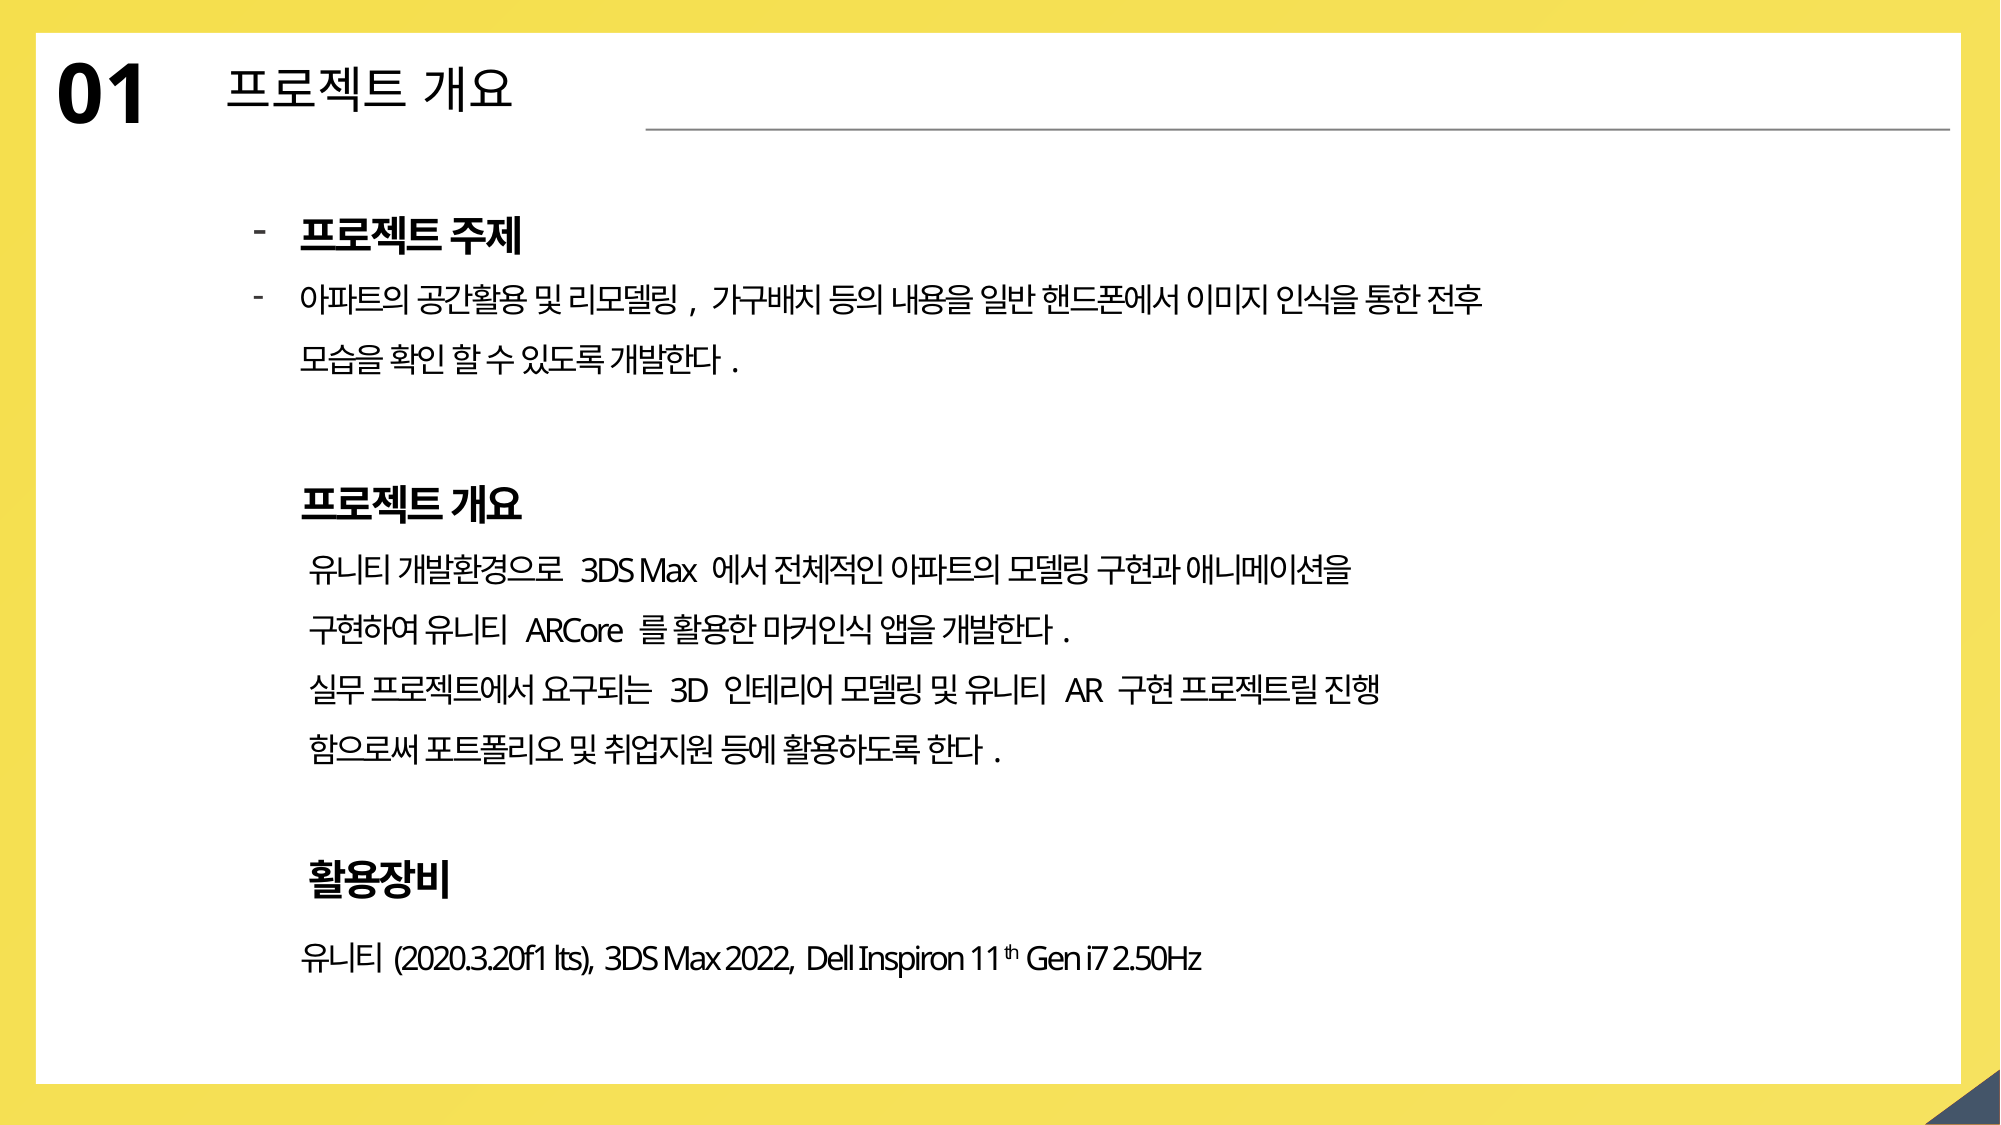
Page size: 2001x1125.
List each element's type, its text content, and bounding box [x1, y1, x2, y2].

text_box 프로젝트 개요 [210, 51, 530, 127]
text_box 프로젝트 주제 아파트의 공간활용 및 리모델링, 가구배치 등의 내용을 일반 핸드폰에서 이미지 인식을 통한 전후 모습을 확인 할 수 있도록 개발한다. 프로젝트 개요 유니티 개발환경으로 3DS Max 에서 전체적인 아파트의 모델링 구현과 애니메이션을 구현하여 유니티 ARCore 를 활용한 마커인식 앱을 개발한다. 실무 프로젝트에서 요구되는 3D 인테리어 모델링 및 유니티 AR 구현 프로젝트릴 진행 함으로써 포트폴리오 및 취업지원 등에 활용하도록 한다. 활용장비 유니티(2020.3.20f1 lts), 3DS Max 2022, Dell Inspiron 11th Gen i7 2.50Hz [238, 177, 1506, 986]
text_box [34, 31, 1963, 1086]
text_box 01 [41, 32, 233, 148]
